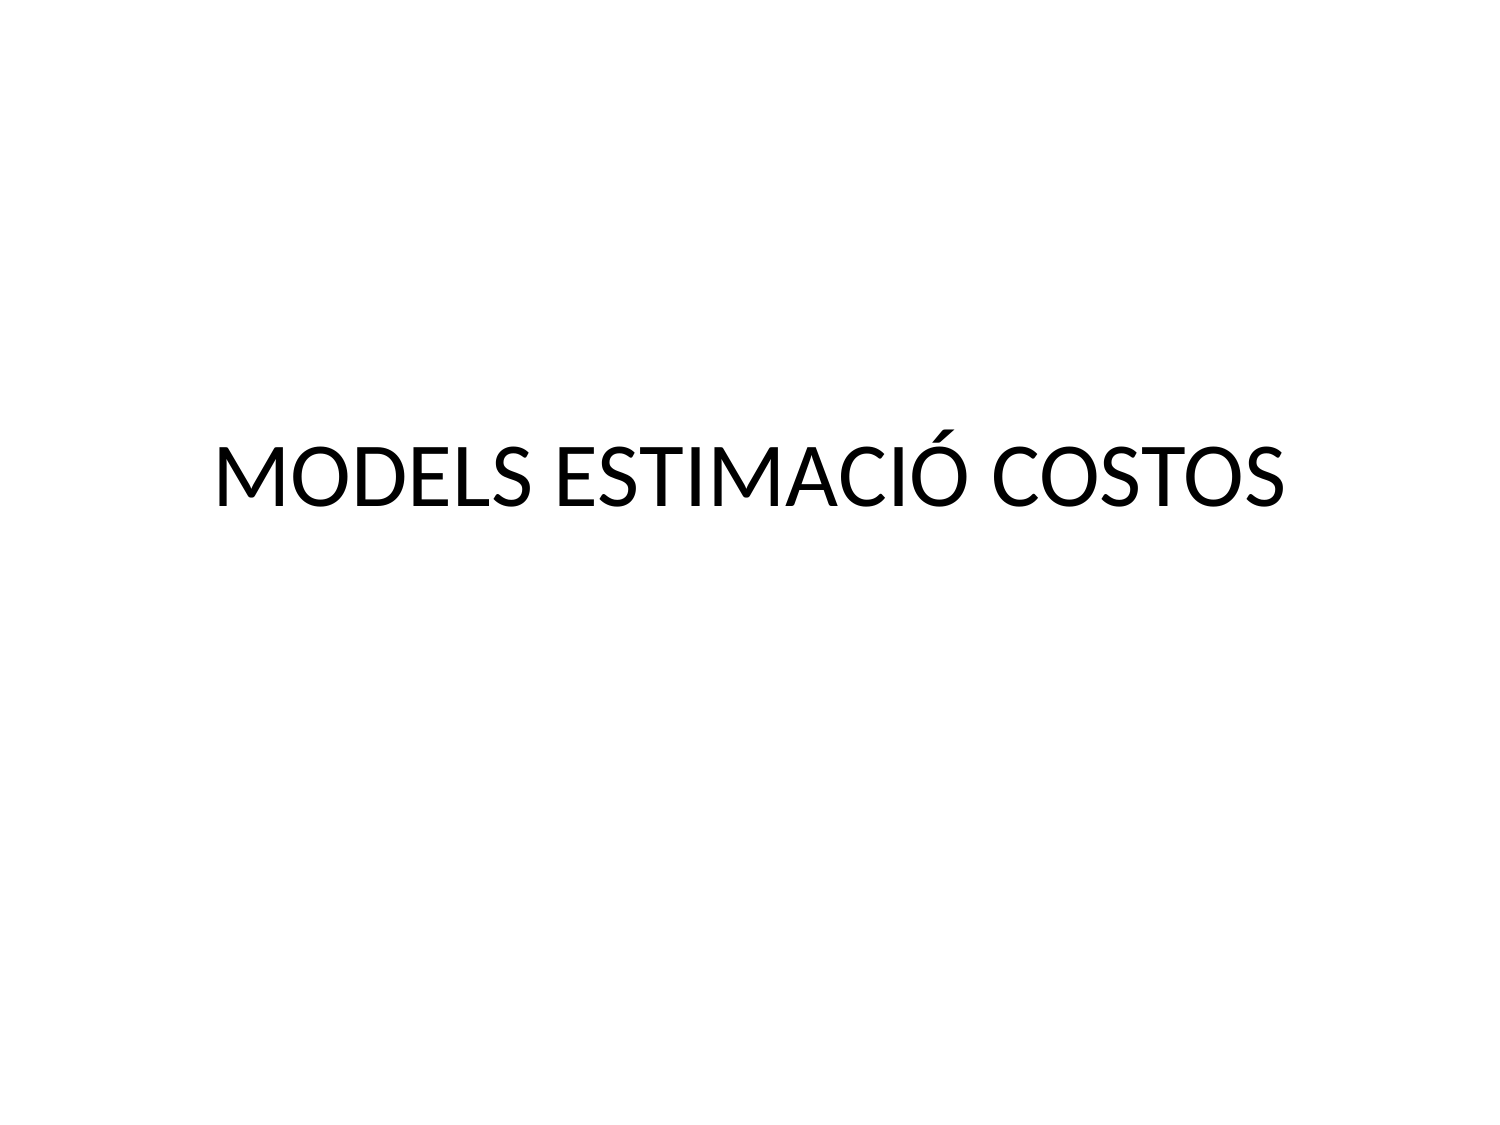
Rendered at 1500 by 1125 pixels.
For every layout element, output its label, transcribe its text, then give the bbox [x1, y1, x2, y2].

title MODELS ESTIMACIÓ COSTOS [112, 349, 1388, 591]
